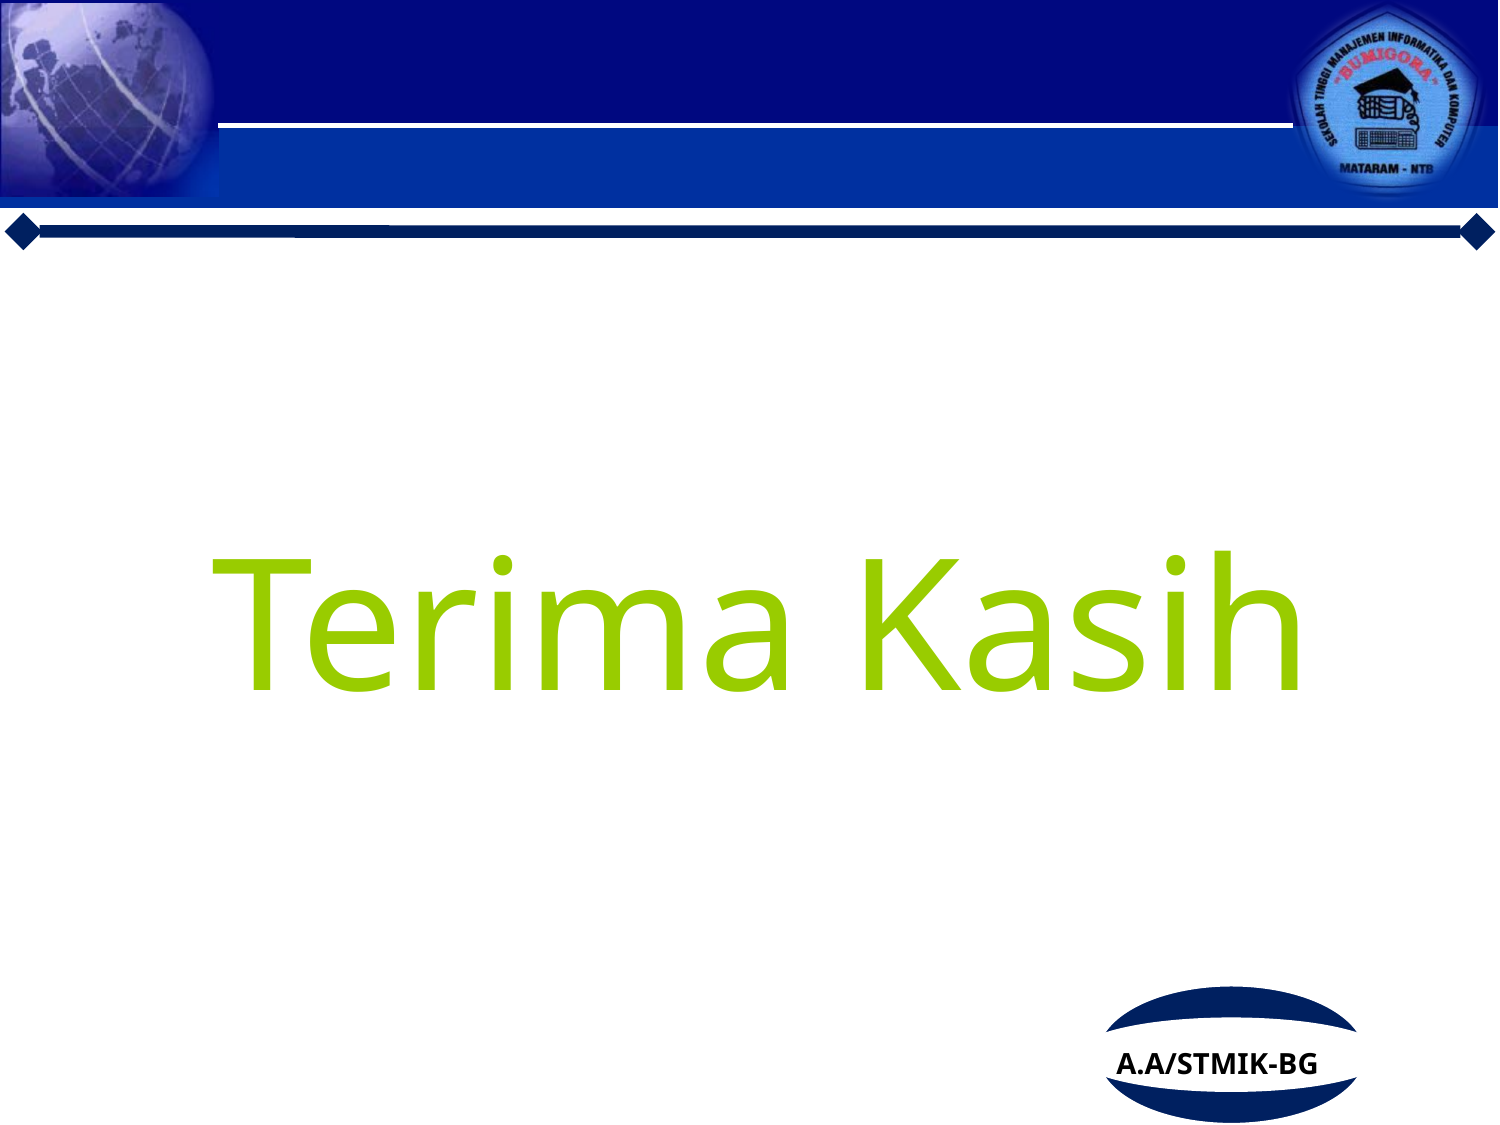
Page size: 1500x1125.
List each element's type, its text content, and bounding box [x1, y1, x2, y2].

list Terima Kasih [125, 525, 1400, 750]
picture [0, 0, 1498, 208]
